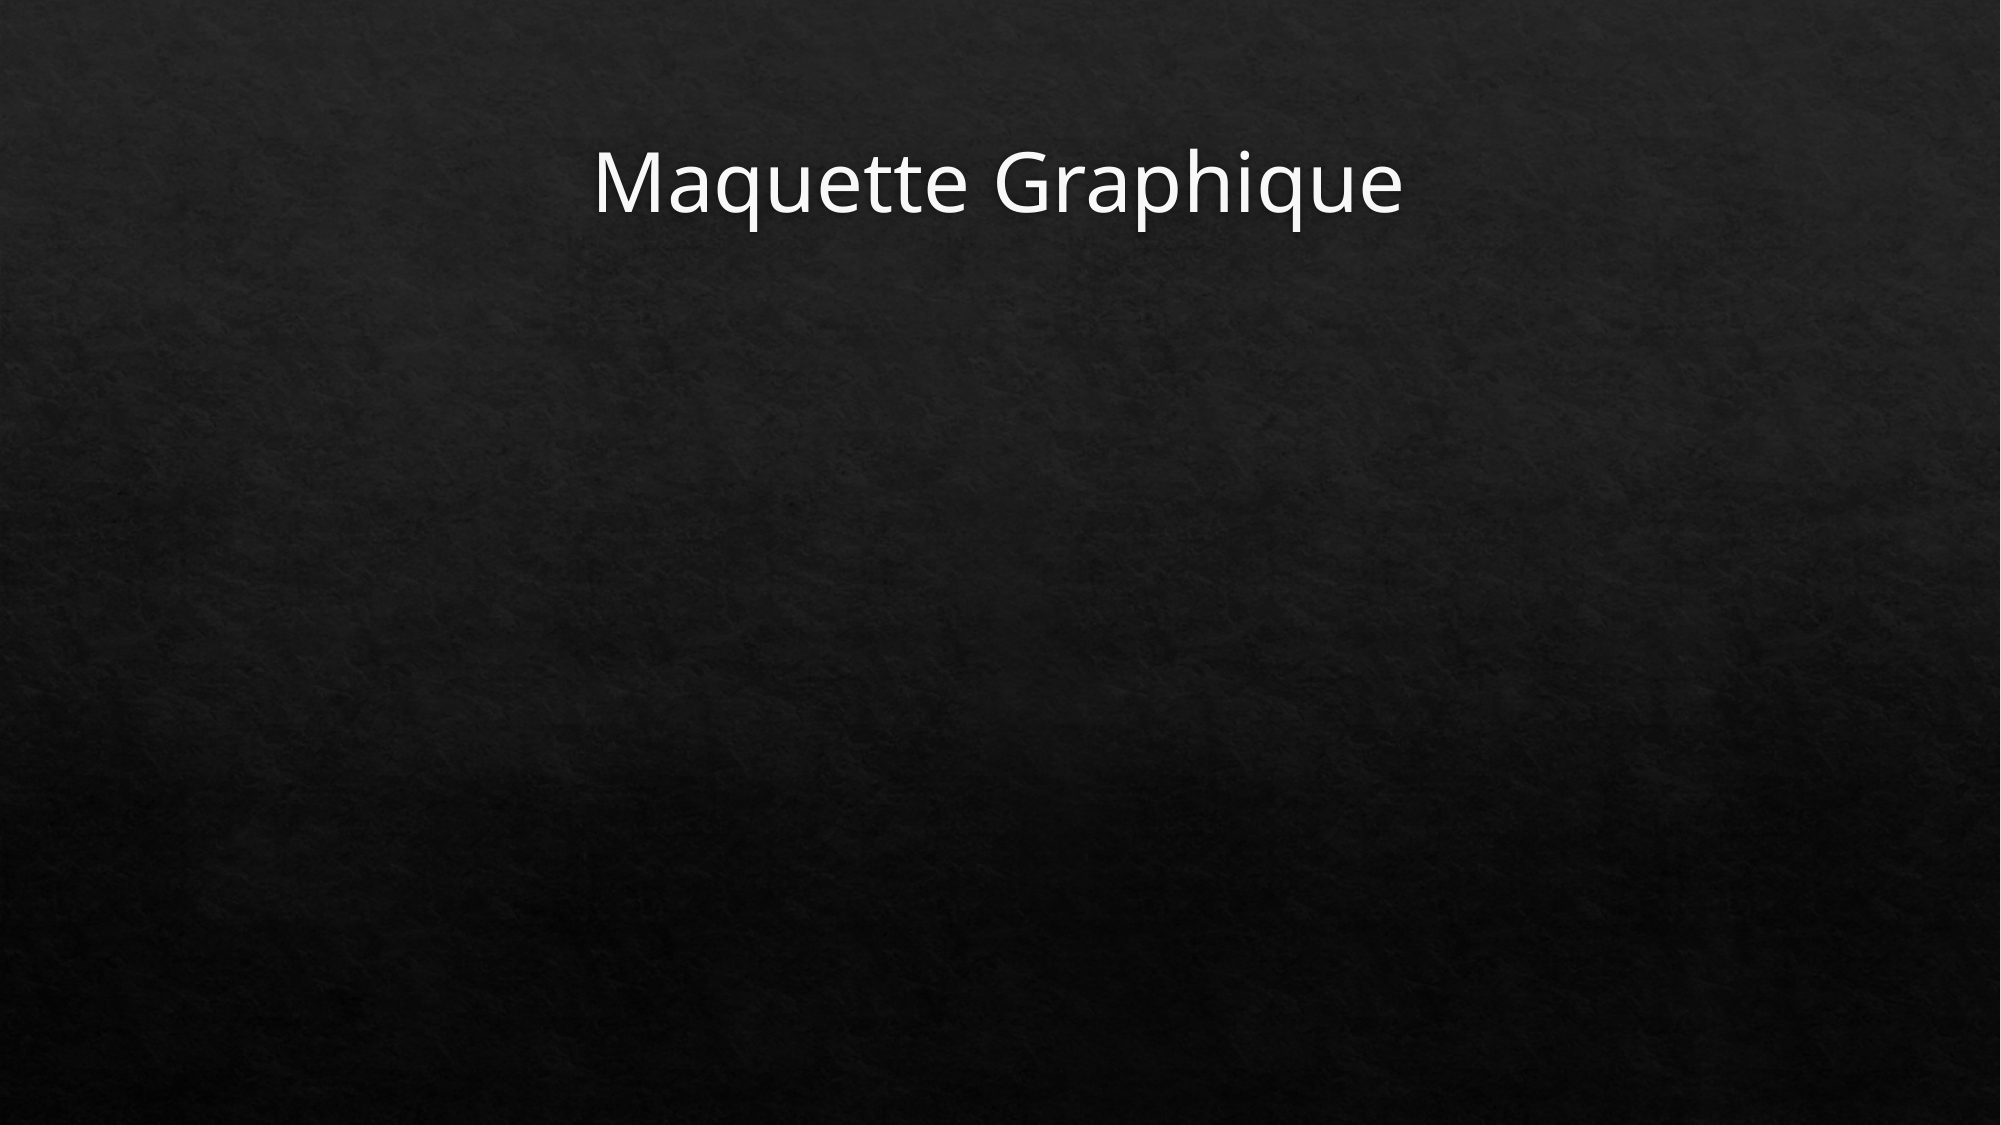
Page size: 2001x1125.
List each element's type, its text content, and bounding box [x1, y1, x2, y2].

title Maquette Graphique [149, 99, 1849, 260]
